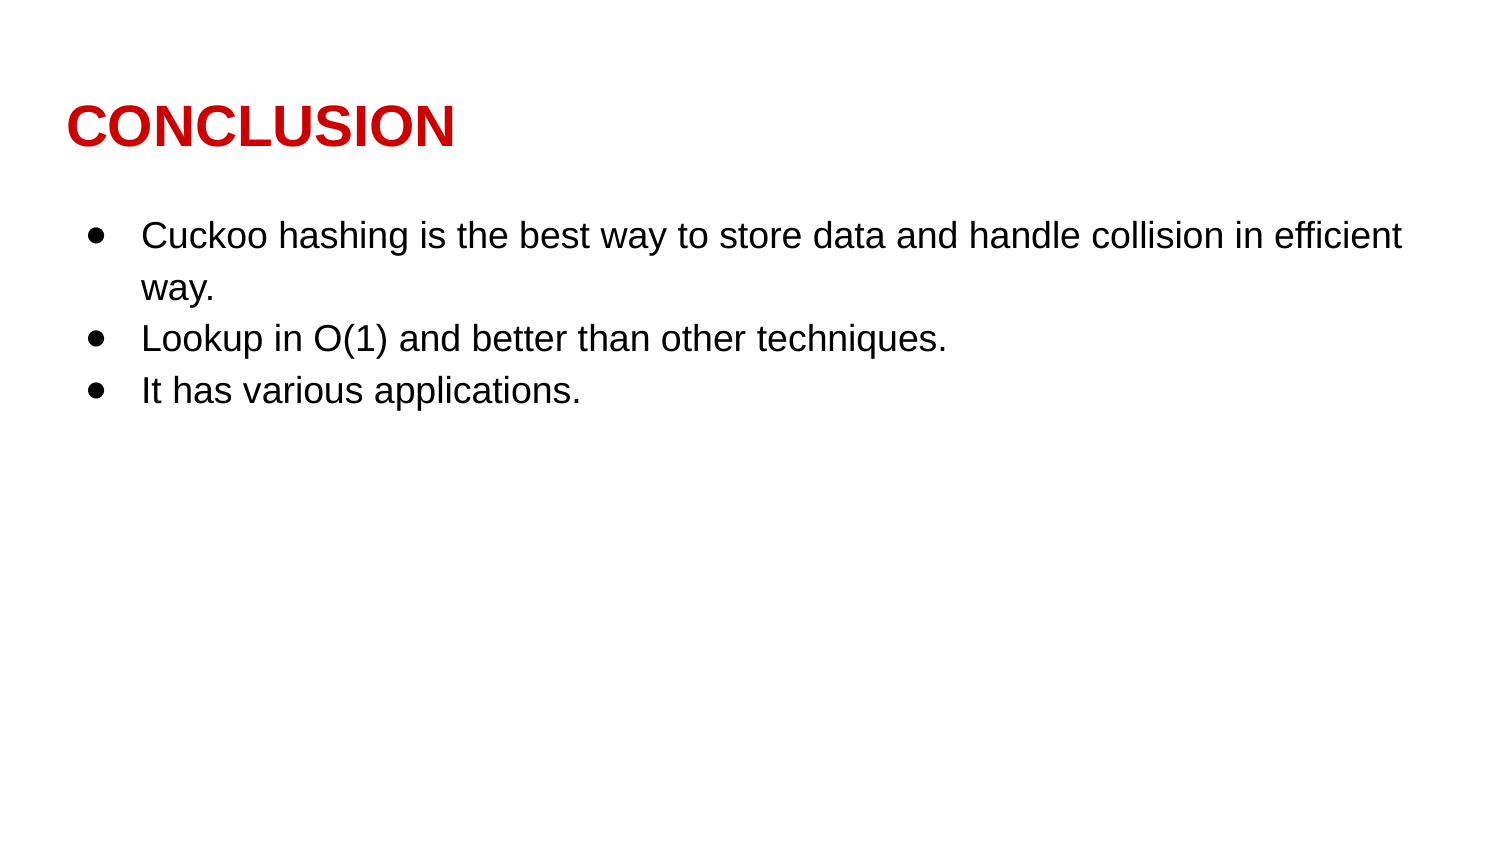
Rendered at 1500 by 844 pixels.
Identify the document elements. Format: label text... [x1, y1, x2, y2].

list Cuckoo hashing is the best way to store data and handle collision in efficient way. Lookup in O(1) and better than other techniques. It has various applications. [51, 189, 1449, 750]
title CONCLUSION [51, 72, 1449, 167]
